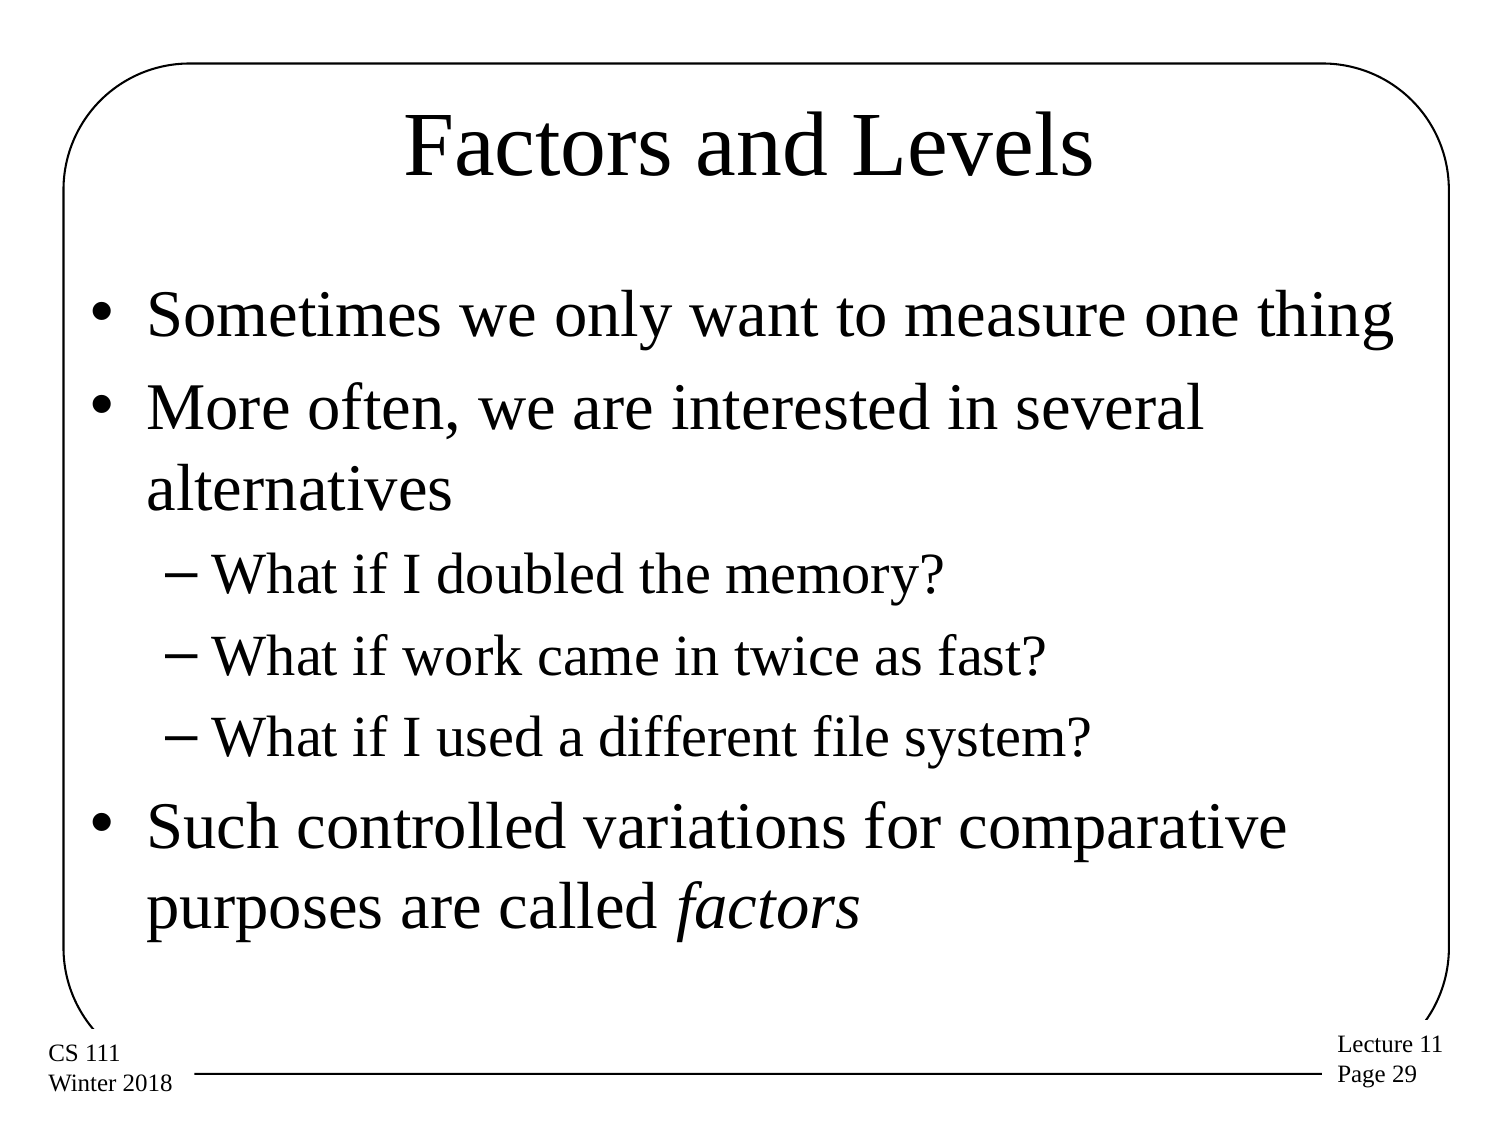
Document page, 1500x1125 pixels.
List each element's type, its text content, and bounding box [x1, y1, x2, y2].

list Sometimes we only want to measure one thing More often, we are interested in several alternatives What if I doubled the memory? What if work came in twice as fast? What if I used a different file system? Such controlled variations for comparative purposes are called factors [74, 262, 1426, 1006]
title Factors and Levels [74, 44, 1426, 233]
